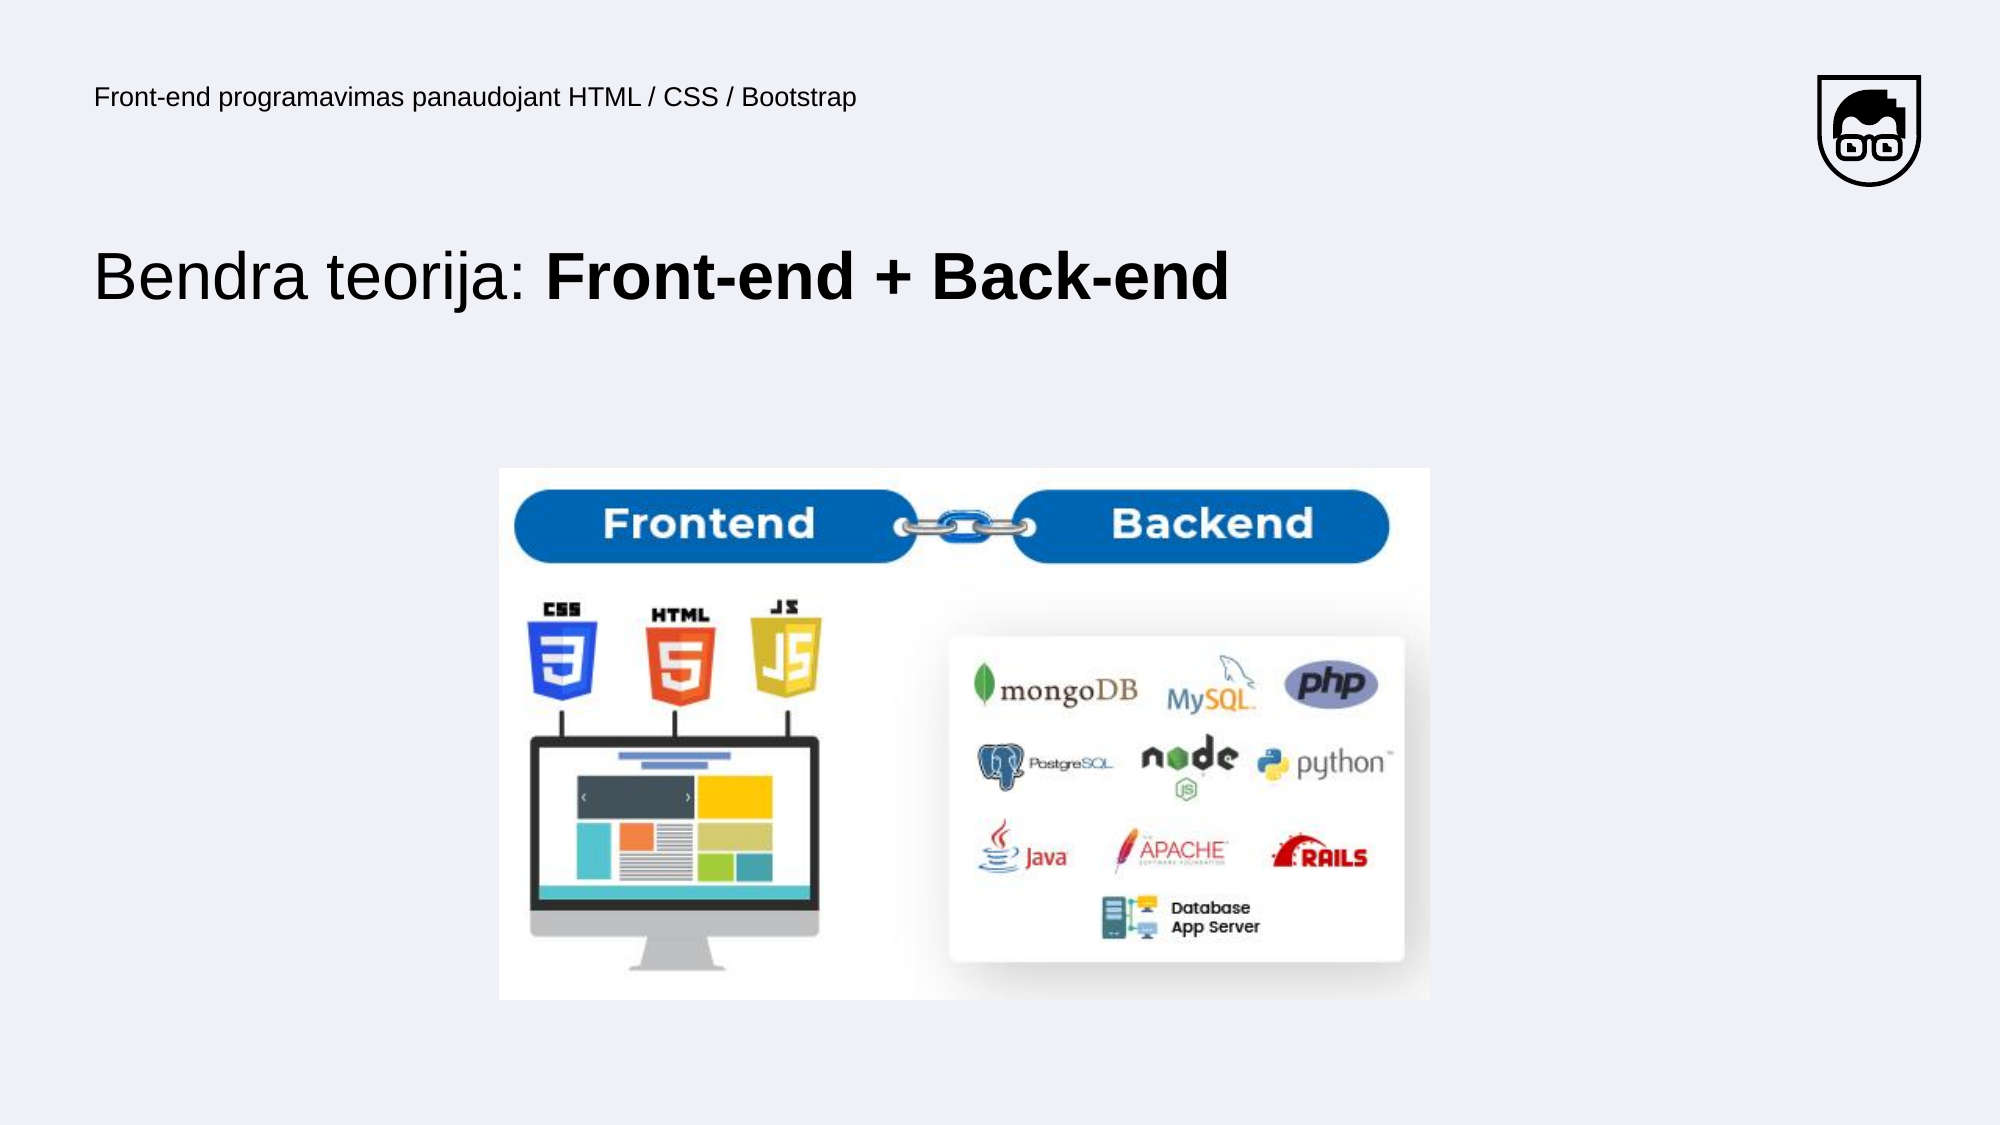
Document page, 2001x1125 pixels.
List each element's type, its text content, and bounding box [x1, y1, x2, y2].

title Bendra teorija: Front-end + Back-end [78, 224, 1852, 418]
picture [499, 468, 1430, 1000]
list Front-end programavimas panaudojant HTML / CSS / Bootstrap [78, 75, 1001, 151]
